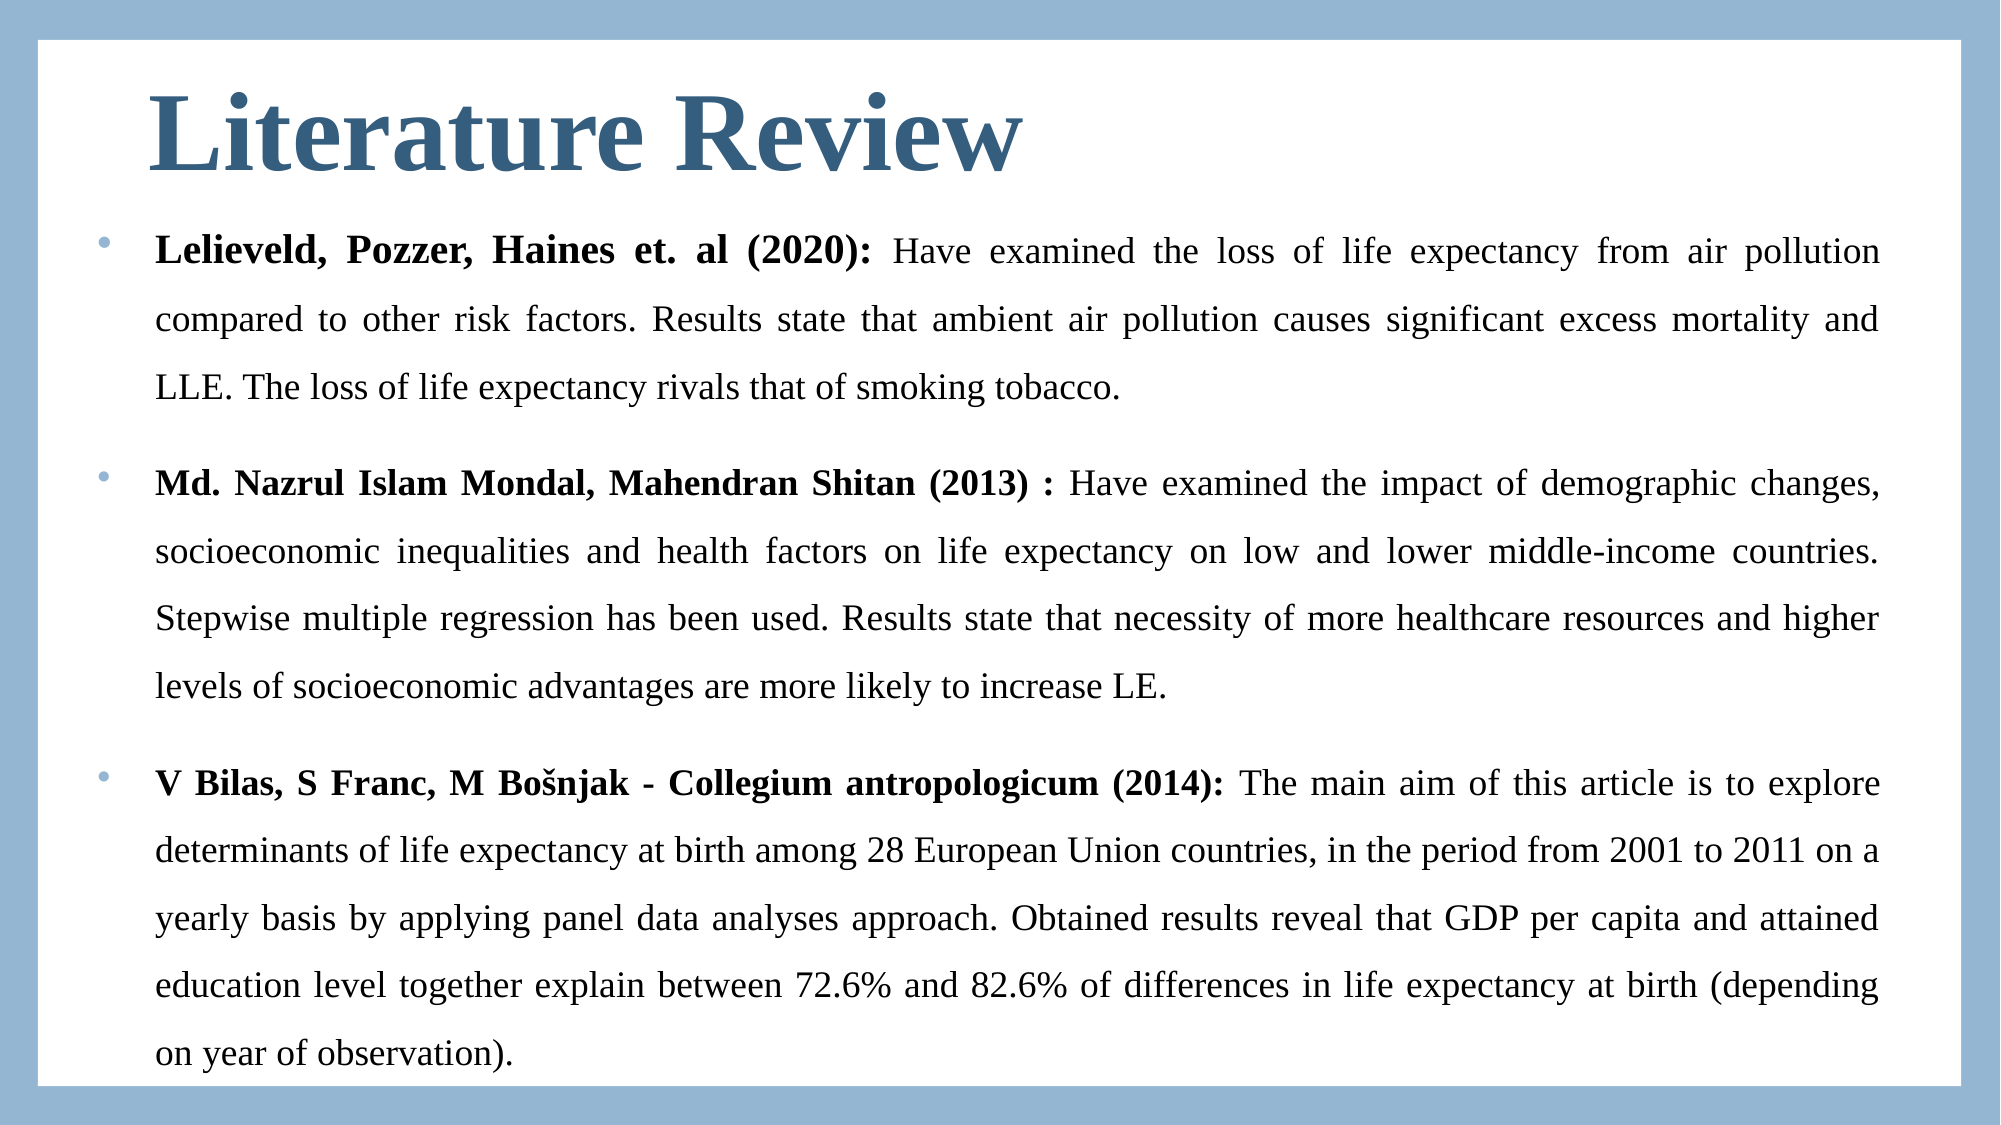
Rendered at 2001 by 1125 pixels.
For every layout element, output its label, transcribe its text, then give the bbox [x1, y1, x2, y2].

list Lelieveld, Pozzer, Haines et. al (2020): Have examined the loss of life expectancy from air pollution compared to other risk factors. Results state that ambient air pollution causes significant excess mortality and LLE. The loss of life expectancy rivals that of smoking tobacco. Md. Nazrul Islam Mondal, Mahendran Shitan (2013) : Have examined the impact of demographic changes, socioeconomic inequalities and health factors on life expectancy on low and lower middle-income countries. Stepwise multiple regression has been used. Results state that necessity of more healthcare resources and higher levels of socioeconomic advantages are more likely to increase LE. V Bilas, S Franc, M Bošnjak - Collegium antropologicum (2014): The main aim of this article is to explore determinants of life expectancy at birth among 28 European Union countries, in the period from 2001 to 2011 on a yearly basis by applying panel data analyses approach. Obtained results reveal that GDP per capita and attained education level together explain between 72.6% and 82.6% of differences in life expectancy at birth (depending on year of observation). [83, 189, 1897, 1102]
title Literature Review [133, 23, 1754, 189]
